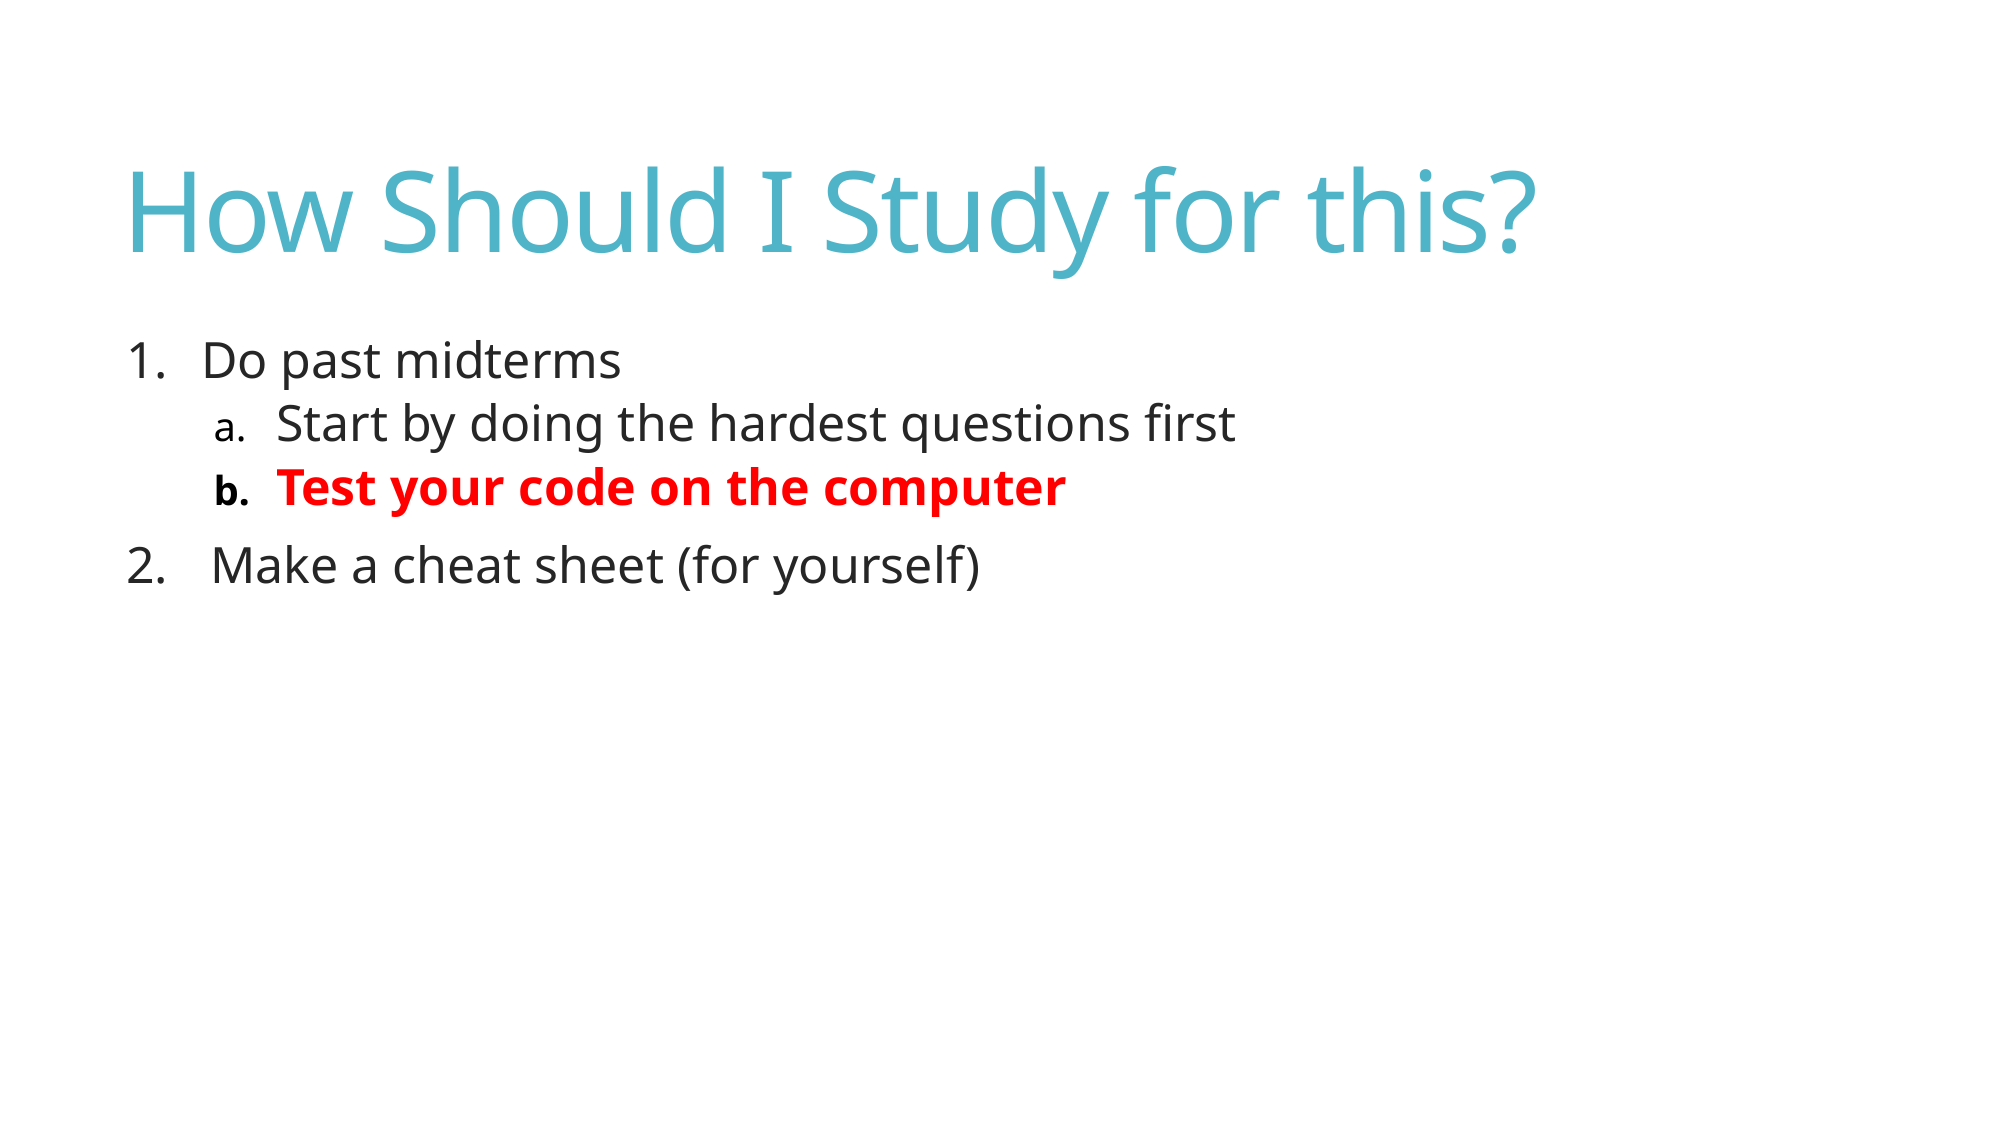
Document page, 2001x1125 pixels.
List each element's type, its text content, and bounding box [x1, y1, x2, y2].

title How Should I Study for this? [107, 81, 1875, 354]
list Do past midterms Start by doing the hardest questions first Test your code on the computer Make a cheat sheet (for yourself) [111, 329, 1876, 948]
